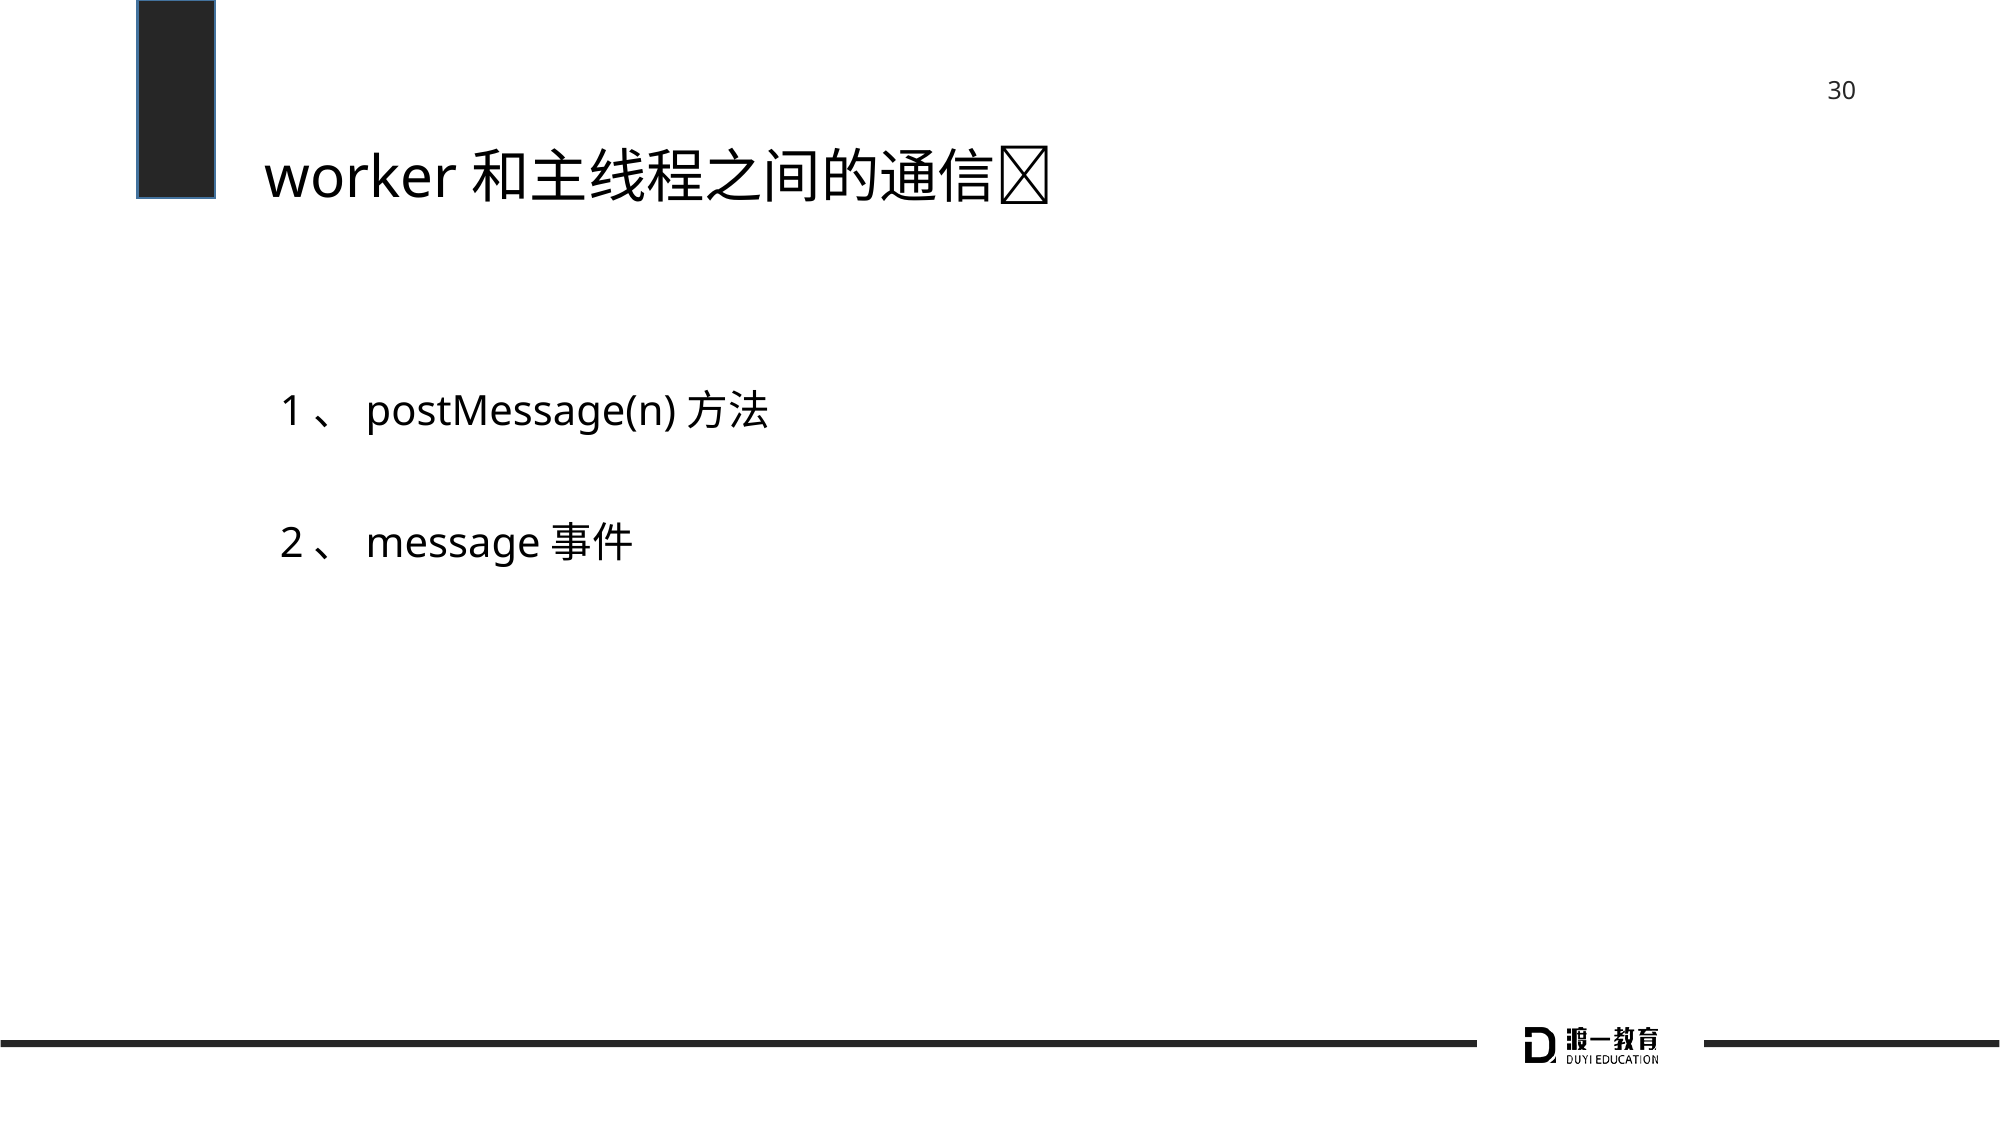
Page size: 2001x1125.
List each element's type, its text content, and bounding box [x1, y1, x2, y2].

title worker和主线程之间的通信􁭗 [249, 93, 1750, 218]
subtitle 1、postMessage(n)方法 2、message事件 [249, 303, 1750, 981]
picture [1502, 1008, 1679, 1081]
